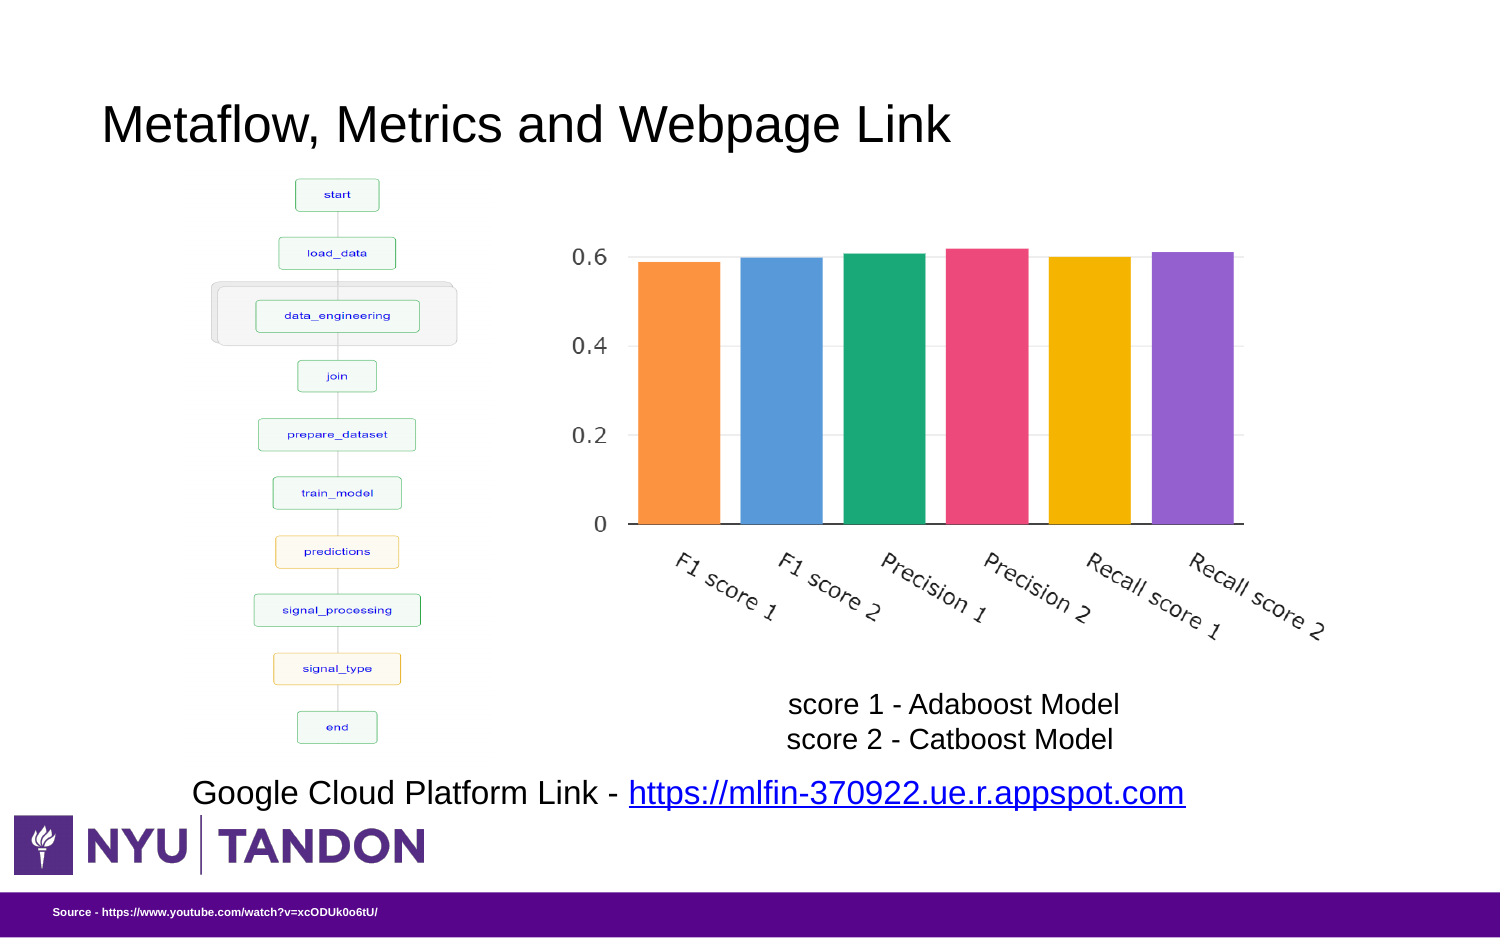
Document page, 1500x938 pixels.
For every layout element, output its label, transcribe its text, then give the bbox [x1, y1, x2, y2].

text_box Metaflow, Metrics and Webpage Link [86, 74, 1342, 168]
picture [559, 187, 1350, 663]
list Source - https://www.youtube.com/watch?v=xcODUk0o6tU/ [37, 900, 1463, 925]
picture [185, 161, 493, 772]
picture [13, 814, 424, 875]
text_box score 1 - Adaboost Model score 2 - Catboost Model [621, 670, 1287, 770]
text_box Google Cloud Platform Link - https://mlfin-370922.ue.r.appspot.com [101, 197, 1399, 866]
